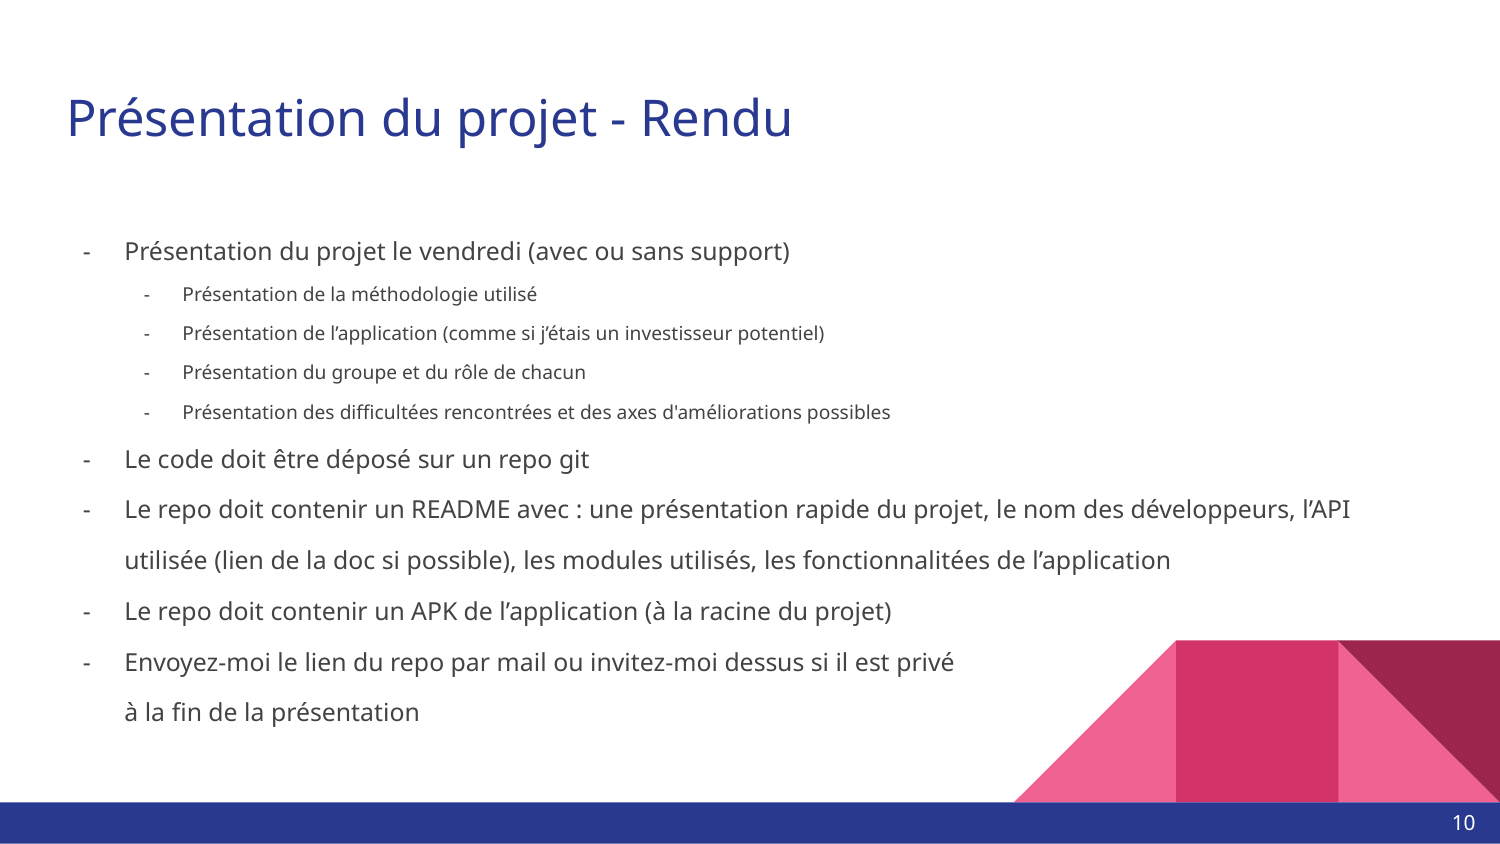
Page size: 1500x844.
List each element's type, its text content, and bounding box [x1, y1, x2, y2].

list Présentation du projet le vendredi (avec ou sans support) Présentation de la méthodologie utilisé Présentation de l’application (comme si j’étais un investisseur potentiel) Présentation du groupe et du rôle de chacun Présentation des difficultées rencontrées et des axes d'améliorations possibles Le code doit être déposé sur un repo git Le repo doit contenir un README avec : une présentation rapide du projet, le nom des développeurs, l’API utilisée (lien de la doc si possible), les modules utilisés, les fonctionnalitées de l’application Le repo doit contenir un APK de l’application (à la racine du projet) Envoyez-moi le lien du repo par mail ou invitez-moi dessus si il est privé à la fin de la présentation [51, 201, 1449, 747]
slide_number ‹#› [1400, 790, 1491, 844]
title Présentation du projet - Rendu [51, 67, 1449, 167]
